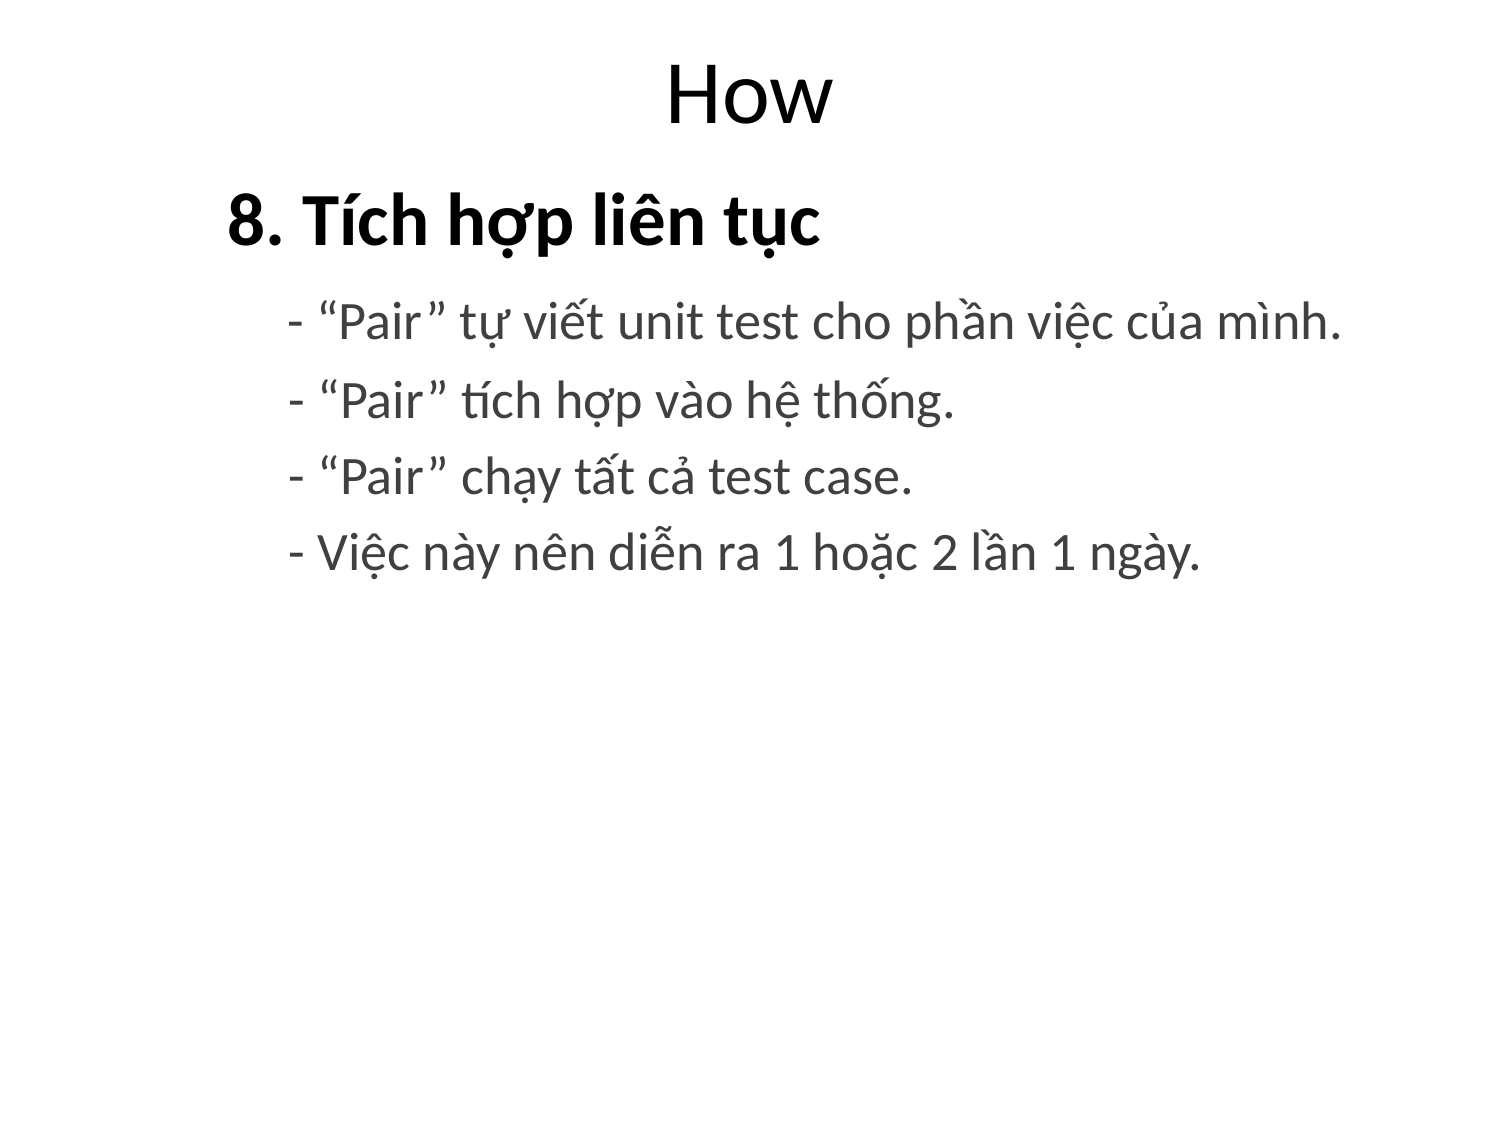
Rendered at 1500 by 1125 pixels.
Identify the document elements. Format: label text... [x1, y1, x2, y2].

subtitle 8. Tích hợp liên tục - “Pair” tự viết unit test cho phần việc của mình. - “Pair” tích hợp vào hệ thống. - “Pair” chạy tất cả test case. - Việc này nên diễn ra 1 hoặc 2 lần 1 ngày. [212, 162, 1363, 1050]
title How [112, 24, 1388, 150]
